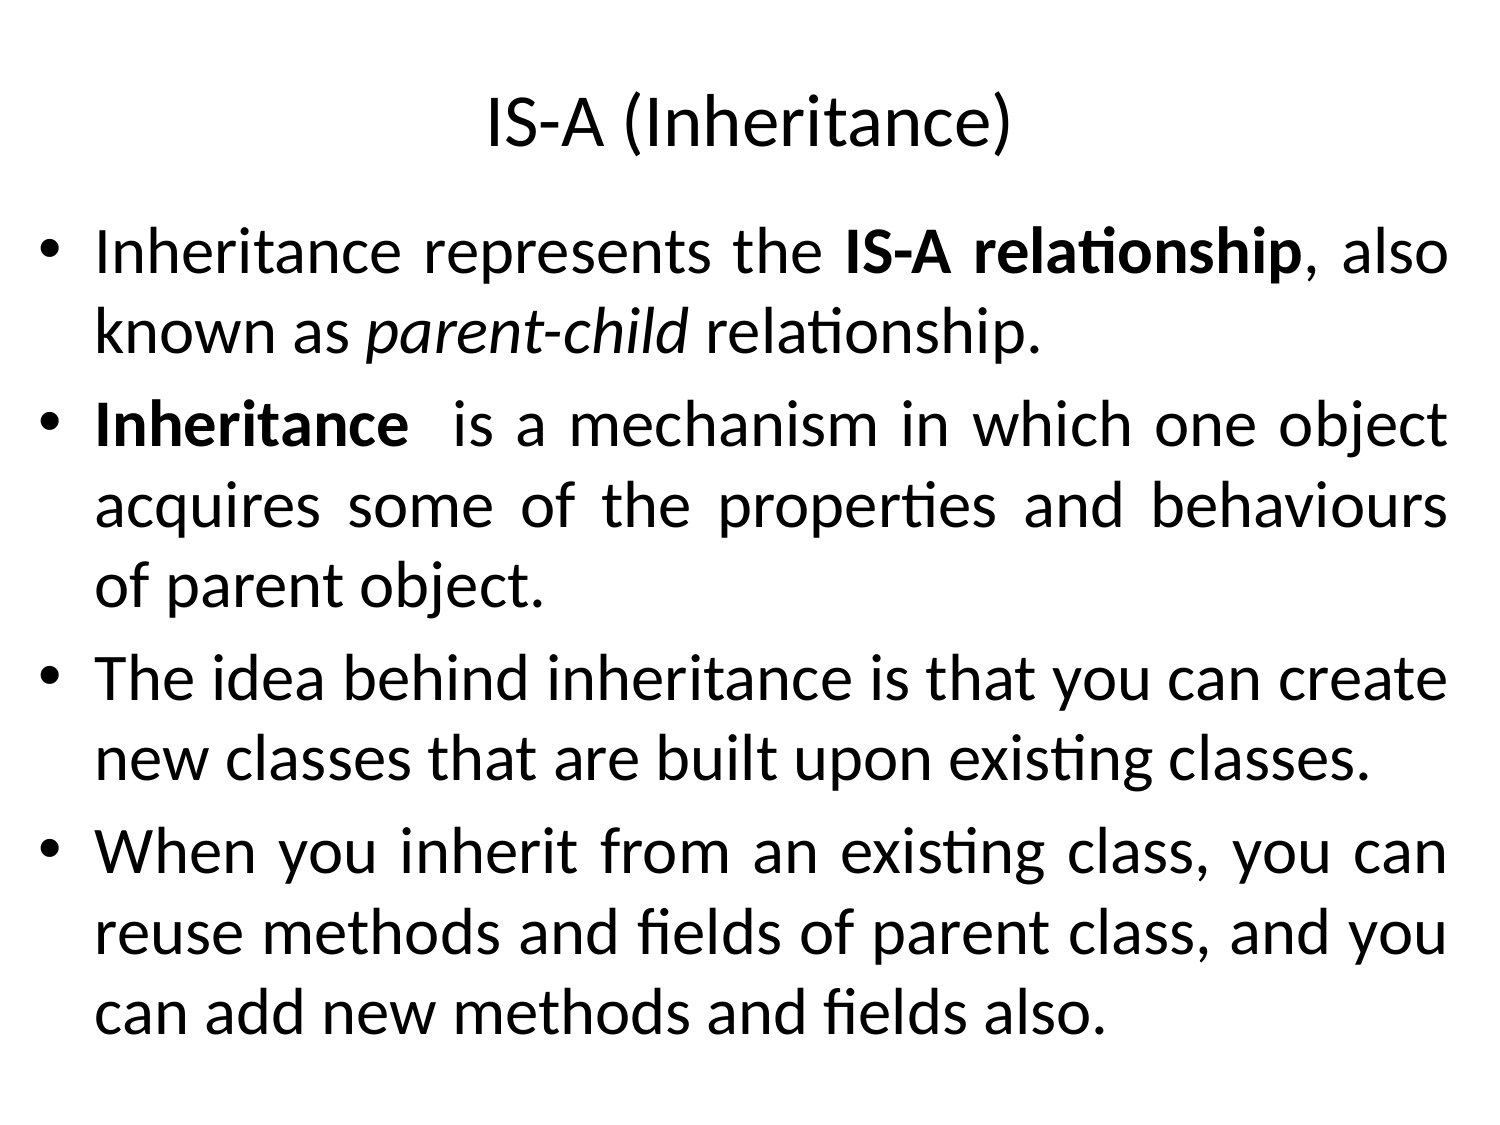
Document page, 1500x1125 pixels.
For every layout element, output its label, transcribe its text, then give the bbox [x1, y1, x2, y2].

list Inheritance represents the IS-A relationship, also known as parent-child relationship. Inheritance is a mechanism in which one object acquires some of the properties and behaviours of parent object. The idea behind inheritance is that you can create new classes that are built upon existing classes. When you inherit from an existing class, you can reuse methods and fields of parent class, and you can add new methods and fields also. [23, 199, 1465, 1090]
title IS-A (Inheritance) [75, 45, 1425, 188]
